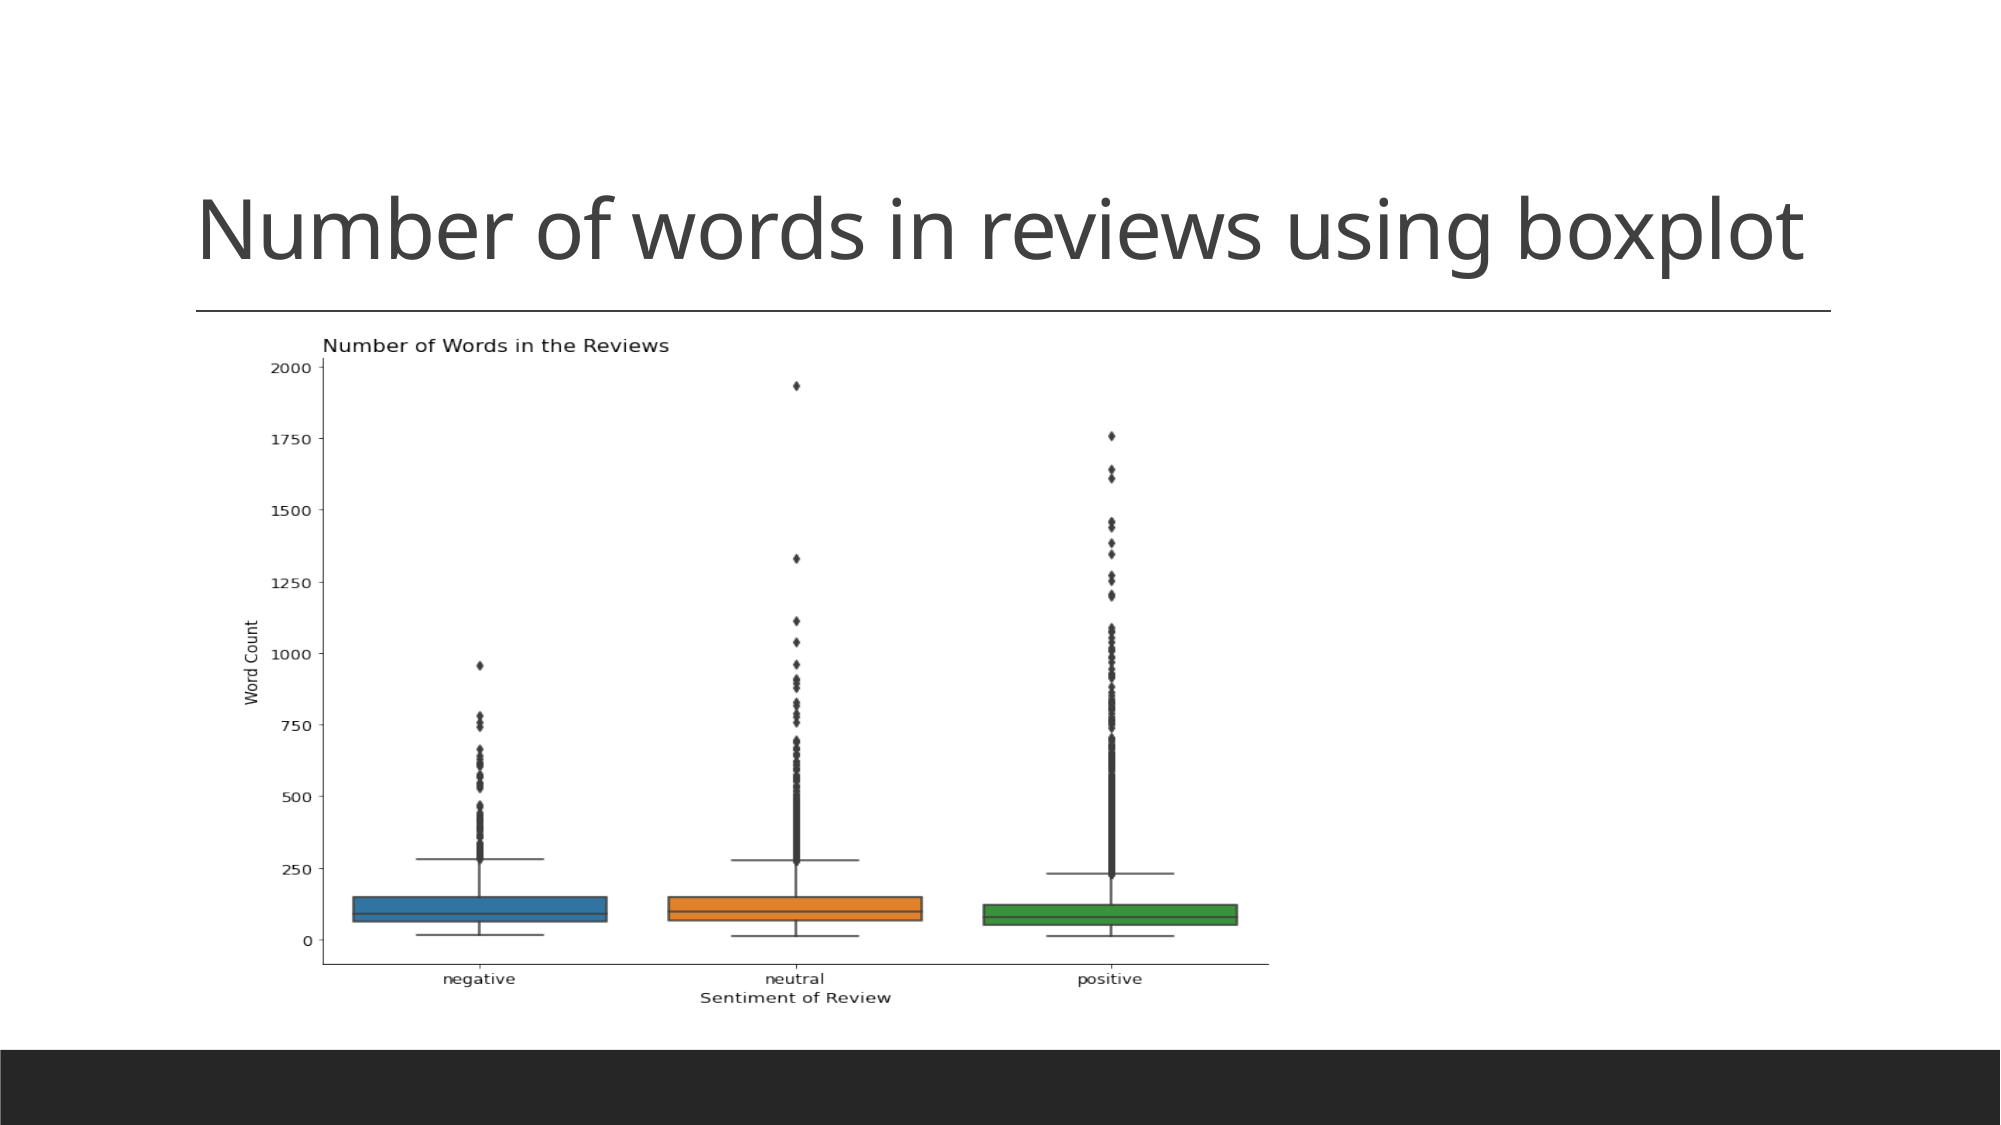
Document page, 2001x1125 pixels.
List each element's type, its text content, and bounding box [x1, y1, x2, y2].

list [235, 331, 1278, 1013]
title Number of words in reviews using boxplot [180, 47, 1830, 285]
